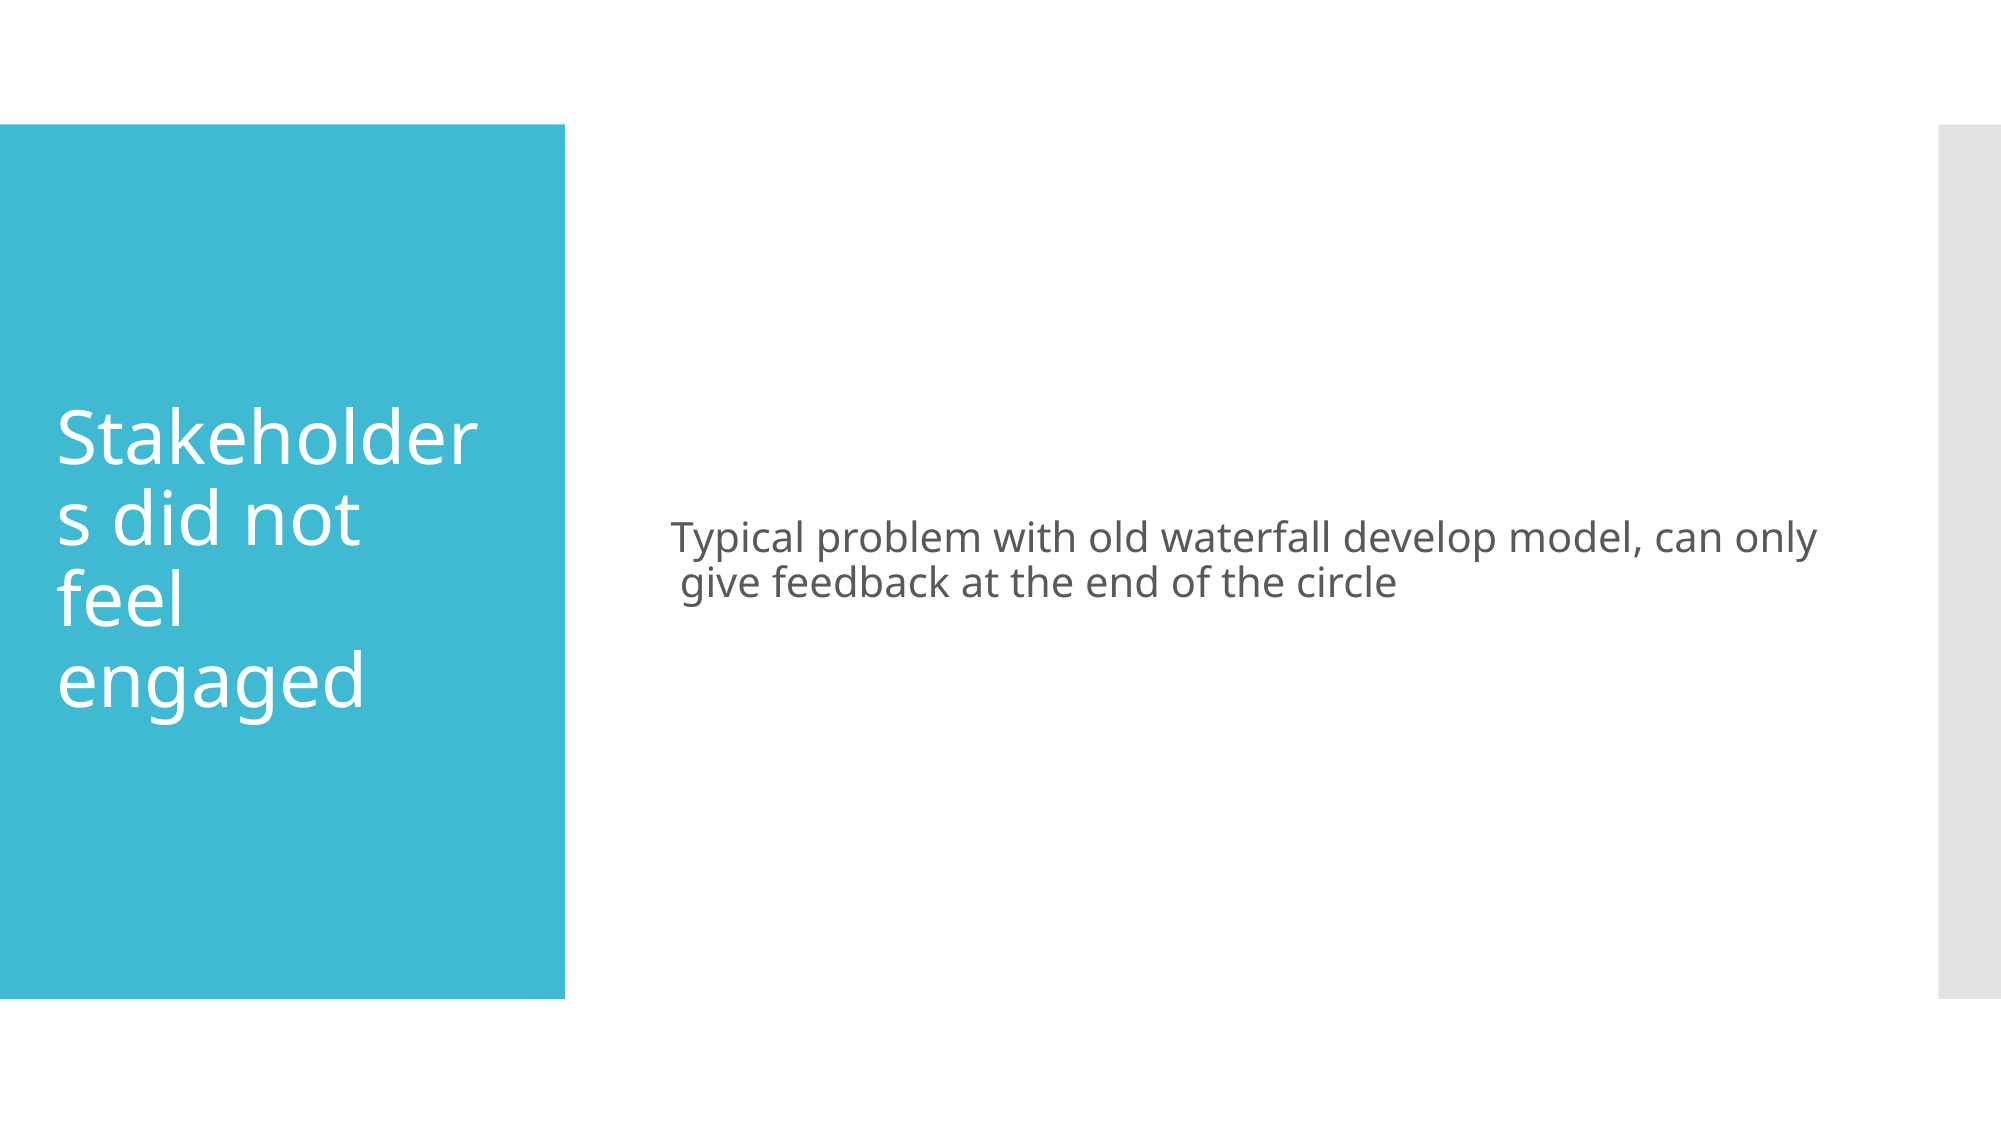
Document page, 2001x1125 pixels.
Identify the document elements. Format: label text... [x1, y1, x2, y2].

title Stakeholders did not feel engaged [41, 184, 525, 940]
list Typical problem with old waterfall develop model, can only give feedback at the end of the circle [634, 141, 1835, 982]
